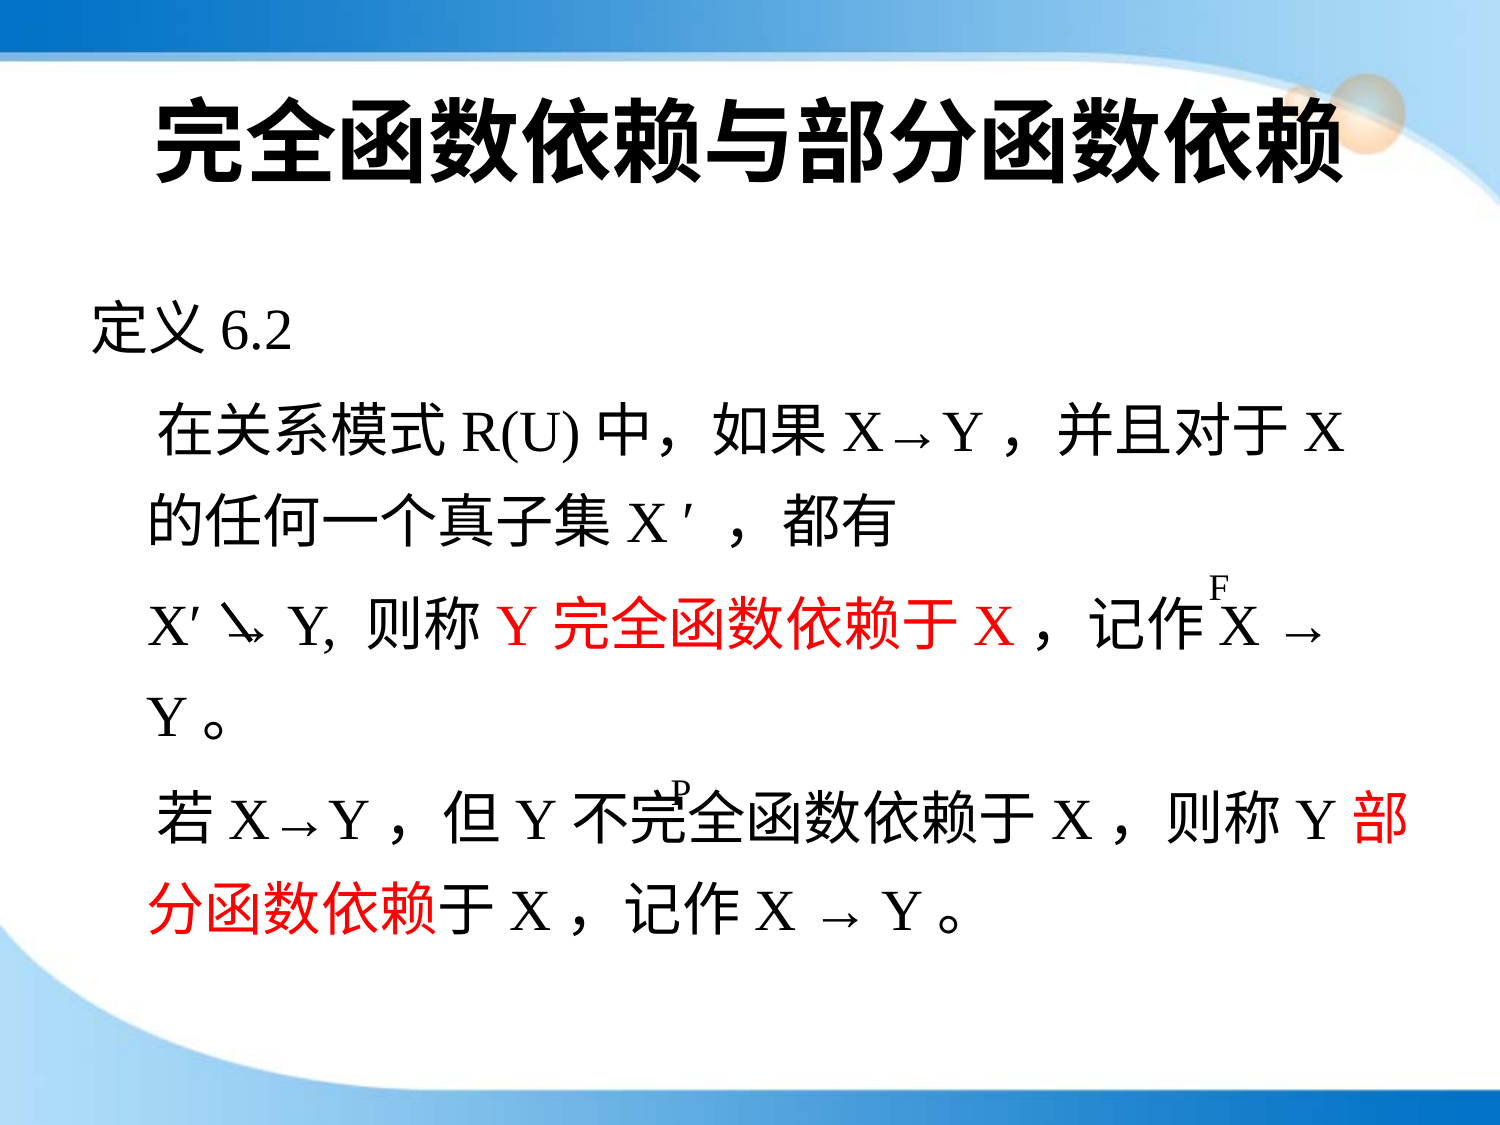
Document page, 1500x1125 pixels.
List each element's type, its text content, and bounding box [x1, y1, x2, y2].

text_box F [1193, 555, 1237, 615]
text_box P [655, 760, 707, 821]
picture [0, 0, 1500, 1125]
list 定义6.2 在关系模式R(U)中，如果X→Y，并且对于X的任何一个真子集X ′ ，都有 X′ → Y, 则称Y完全函数依赖于X，记作X → Y。 若X→Y，但Y不完全函数依赖于X，则称Y部分函数依赖于X，记作X → Y。 [74, 262, 1426, 1006]
title 完全函数依赖与部分函数依赖 [75, 45, 1425, 233]
